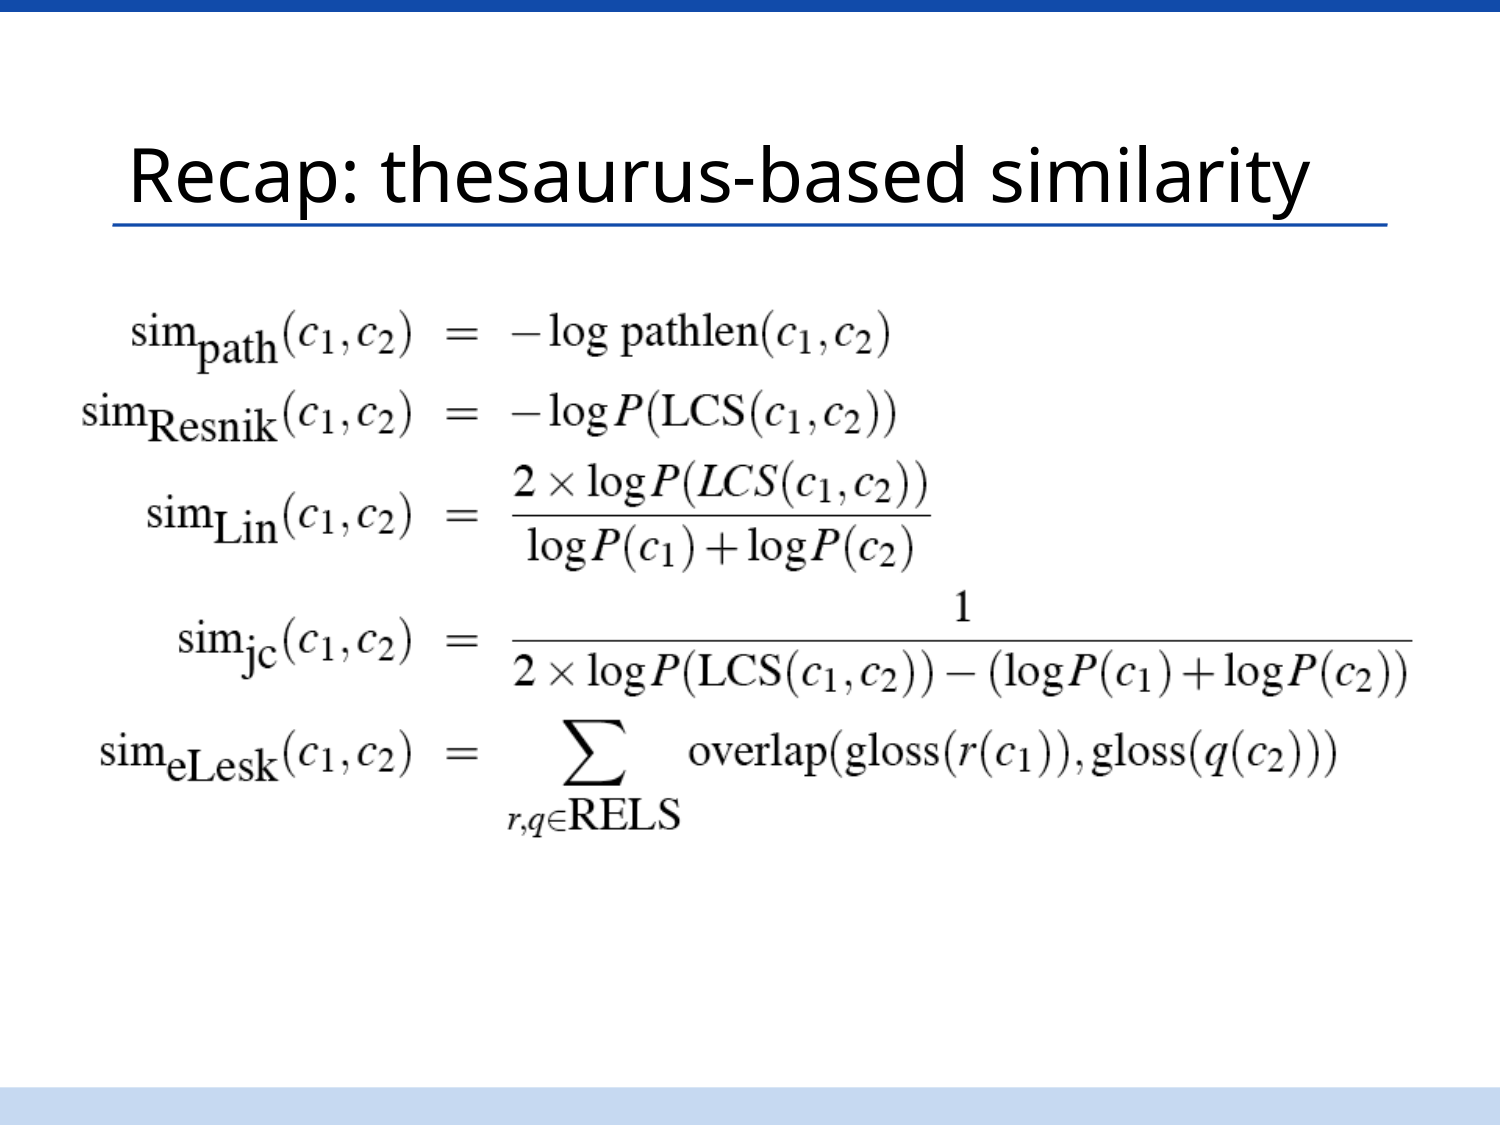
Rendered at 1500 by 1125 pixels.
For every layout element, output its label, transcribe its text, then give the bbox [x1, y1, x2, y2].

title Recap: thesaurus-based similarity [112, 62, 1388, 226]
picture [66, 274, 1433, 848]
